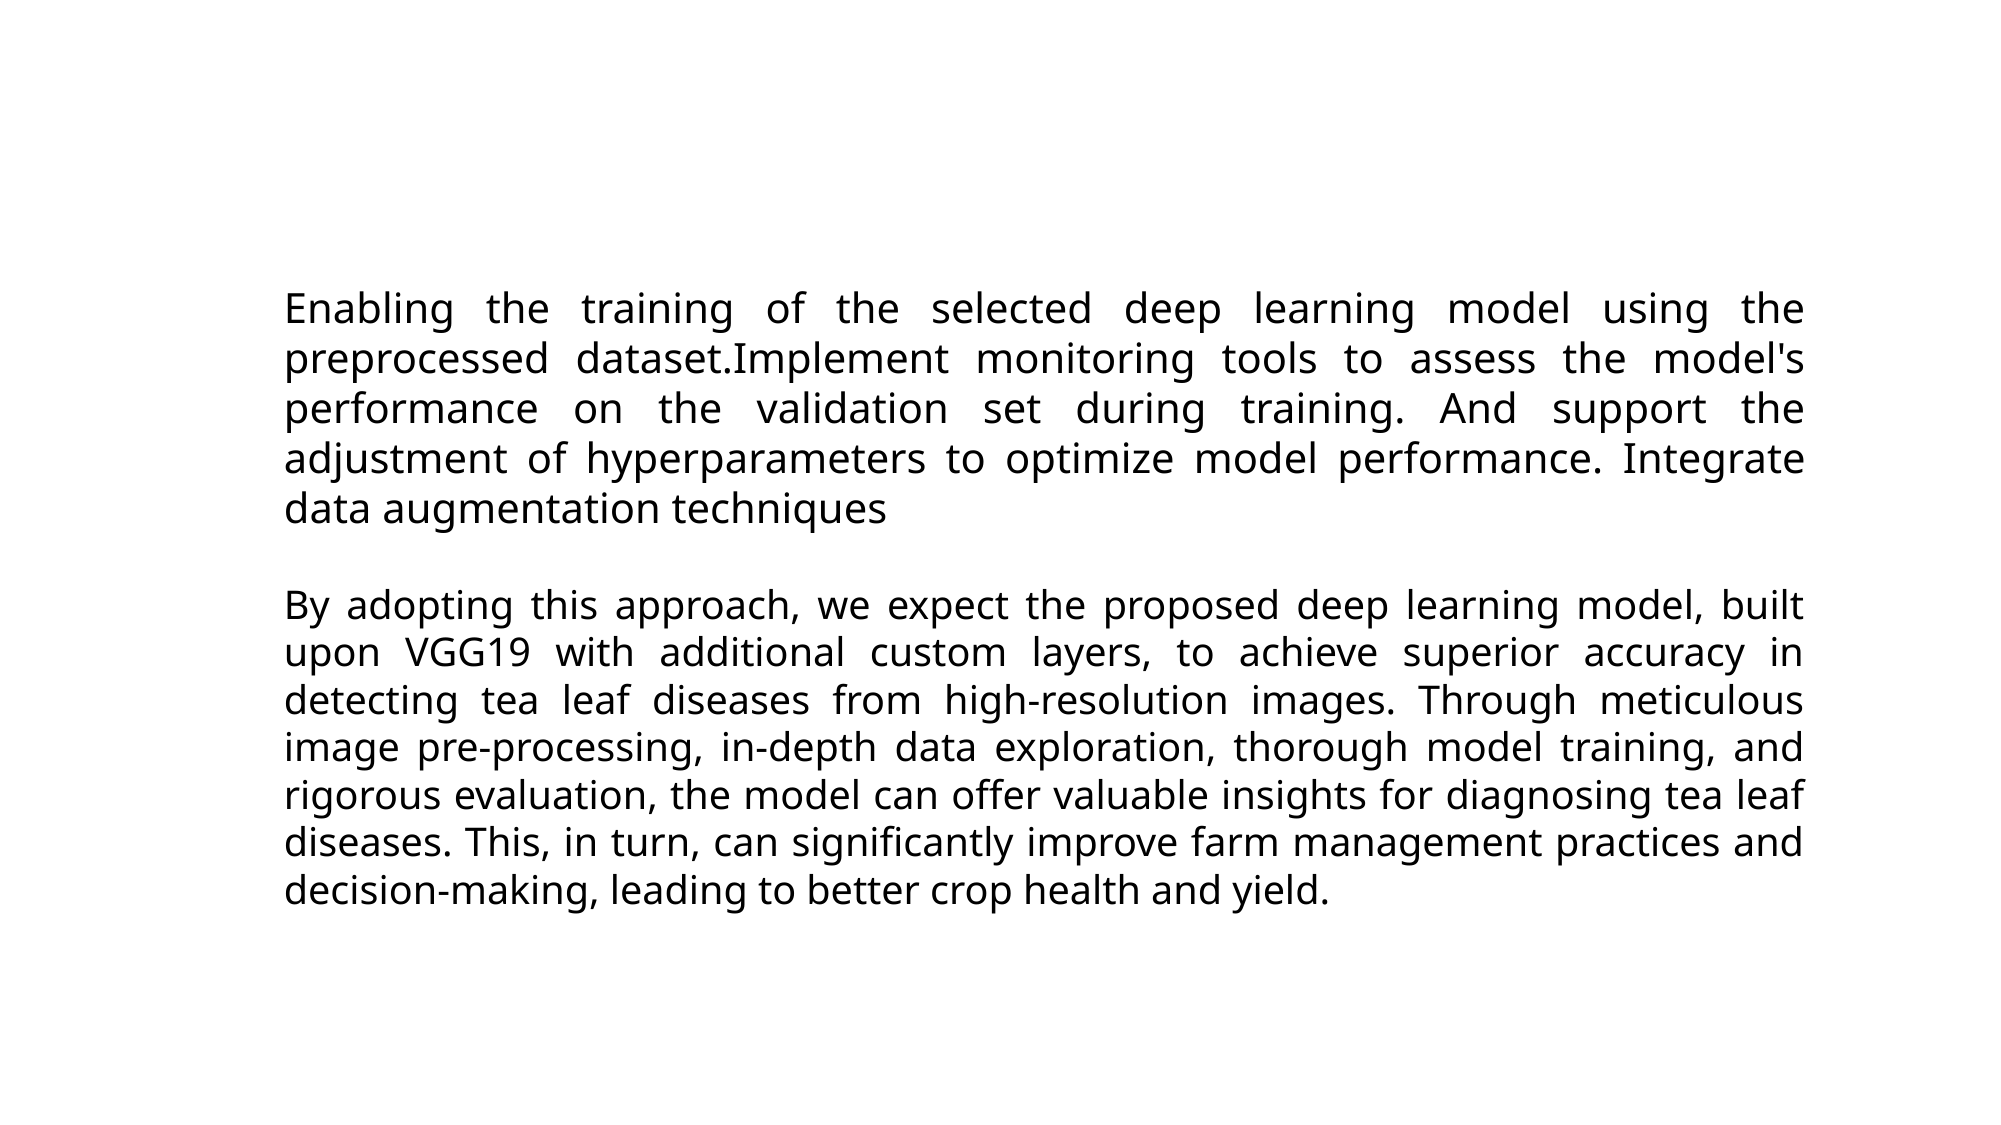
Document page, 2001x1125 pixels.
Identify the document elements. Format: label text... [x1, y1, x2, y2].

text_box Enabling the training of the selected deep learning model using the preprocessed dataset.Implement monitoring tools to assess the model's performance on the validation set during training. And support the adjustment of hyperparameters to optimize model performance. Integrate data augmentation techniques By adopting this approach, we expect the proposed deep learning model, built upon VGG19 with additional custom layers, to achieve superior accuracy in detecting tea leaf diseases from high-resolution images. Through meticulous image pre-processing, in-depth data exploration, thorough model training, and rigorous evaluation, the model can offer valuable insights for diagnosing tea leaf diseases. This, in turn, can significantly improve farm management practices and decision-making, leading to better crop health and yield. [269, 274, 1821, 920]
